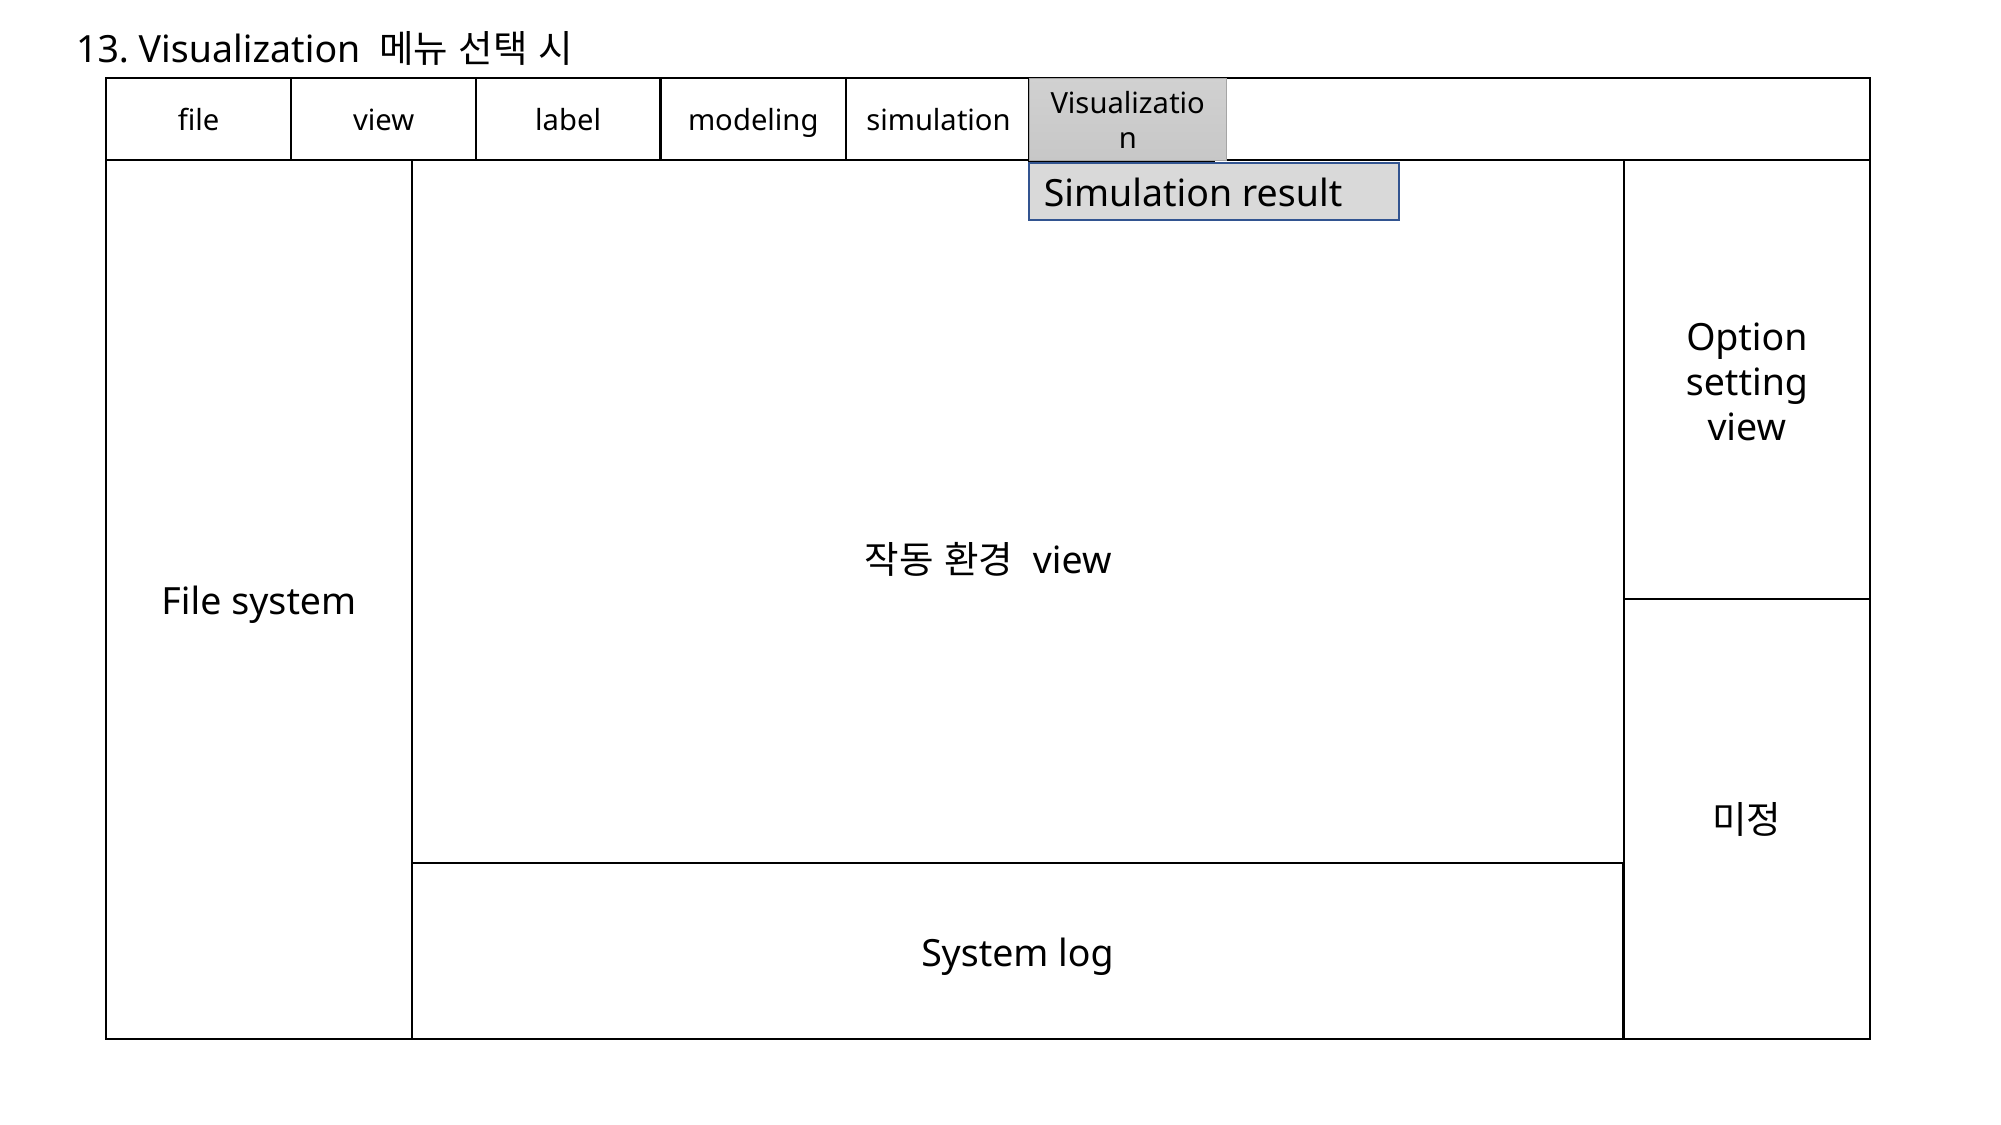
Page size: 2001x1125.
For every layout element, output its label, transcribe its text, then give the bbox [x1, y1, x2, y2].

text_box 미정 [1623, 598, 1871, 1040]
text_box modeling [660, 77, 845, 161]
text_box Option setting view [1623, 159, 1871, 598]
text_box view [290, 77, 475, 161]
text_box System log [411, 862, 1623, 1040]
text_box 작동 환경 view [413, 161, 1623, 862]
text_box [1215, 77, 1871, 161]
text_box Simulation result [1028, 162, 1400, 221]
text_box file [105, 77, 290, 161]
text_box label [475, 77, 660, 161]
text_box simulation [845, 77, 1028, 161]
text_box 13. Visualization 메뉴 선택 시 [61, 17, 588, 78]
text_box File system [105, 161, 413, 1040]
text_box Visualization [1029, 78, 1227, 161]
